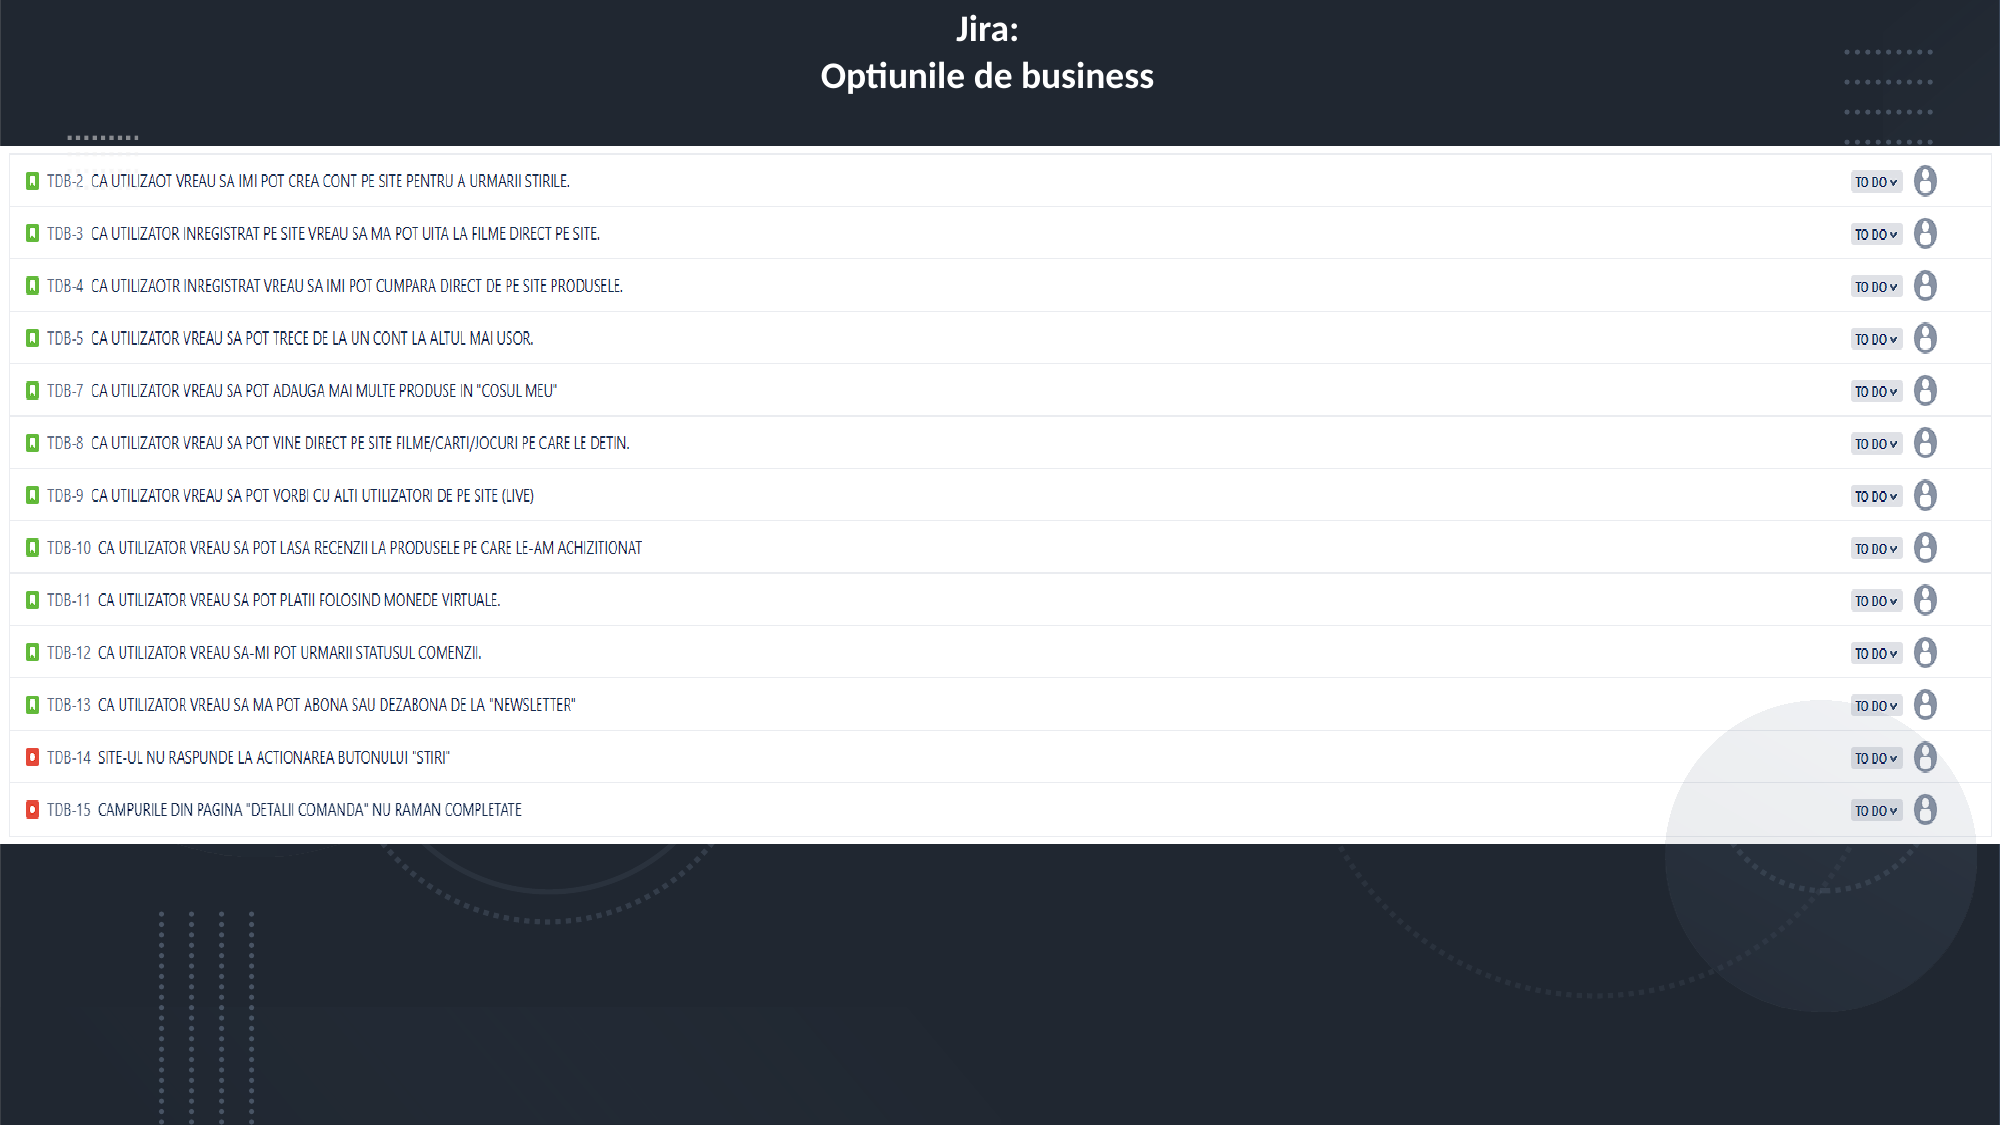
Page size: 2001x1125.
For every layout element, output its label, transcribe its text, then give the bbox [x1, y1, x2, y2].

picture [0, 146, 2000, 844]
text_box Jira: Optiunile de business [532, 6, 1444, 146]
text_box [77, 127, 128, 198]
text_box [101, 974, 312, 1065]
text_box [1846, 52, 1937, 143]
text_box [0, 844, 1977, 1012]
text_box [0, 0, 1882, 146]
text_box [1882, 0, 2000, 146]
text_box [0, 1012, 1001, 1125]
text_box [1001, 844, 2000, 1125]
